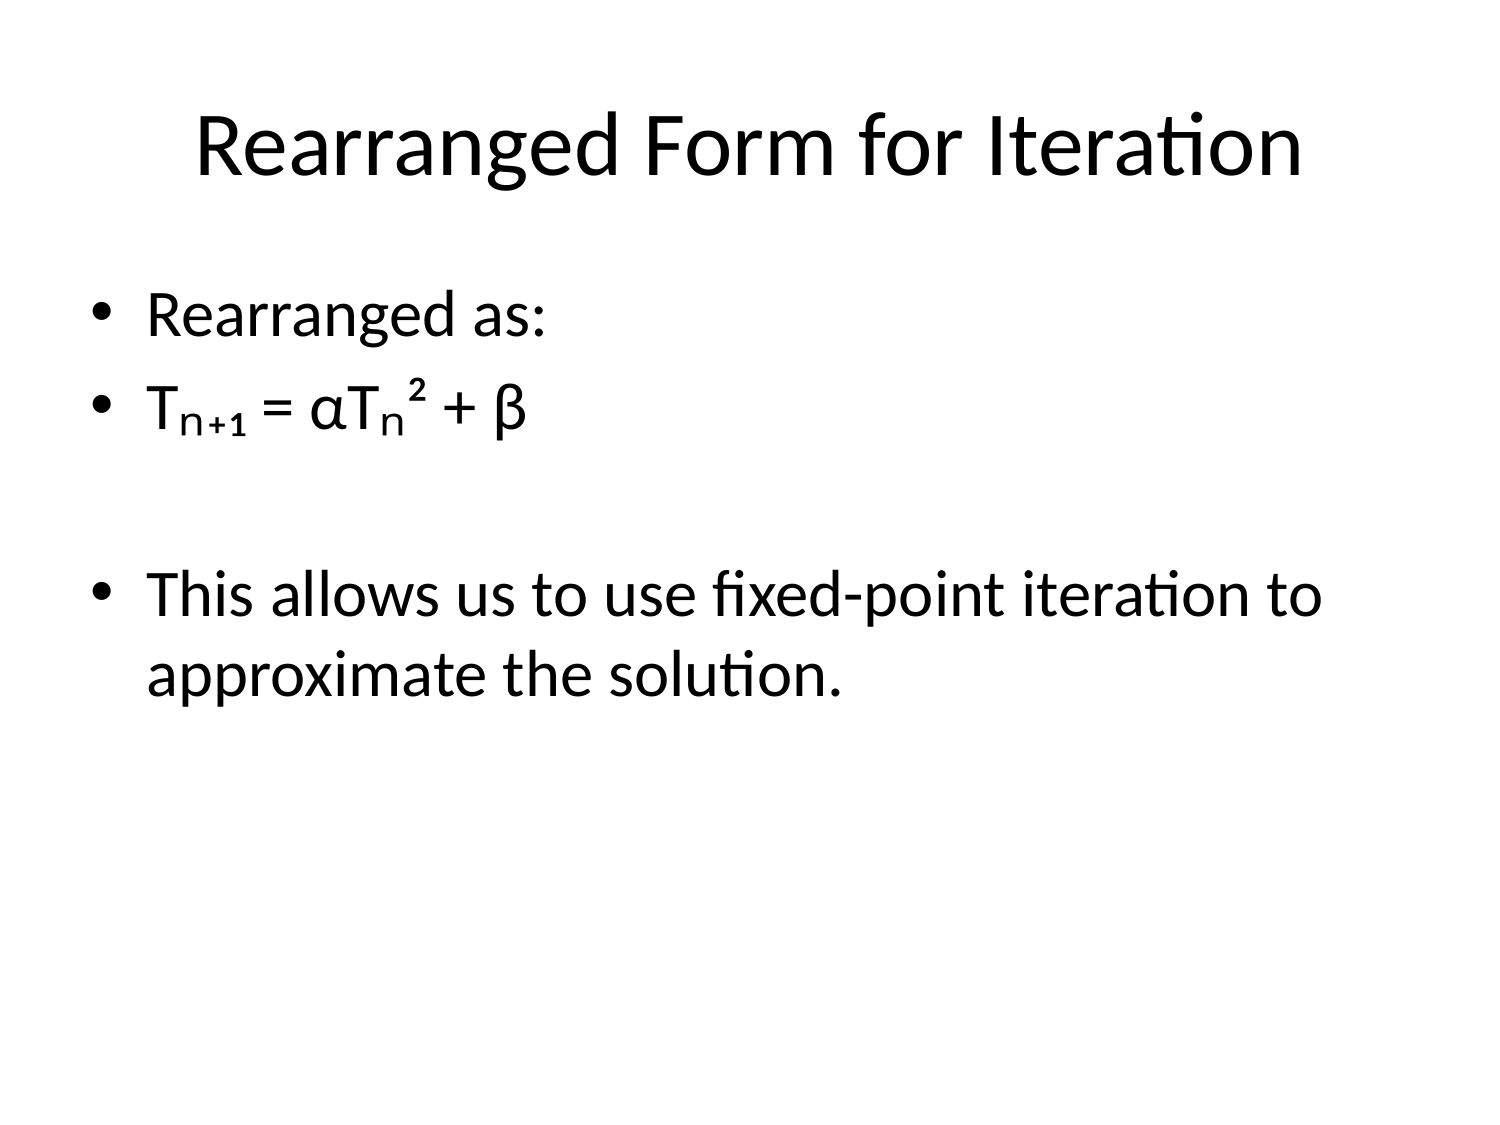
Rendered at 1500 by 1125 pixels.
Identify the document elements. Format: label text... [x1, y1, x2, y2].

list Rearranged as: Tₙ₊₁ = αTₙ² + β This allows us to use fixed-point iteration to approximate the solution. [75, 262, 1425, 1005]
title Rearranged Form for Iteration [75, 45, 1425, 233]
